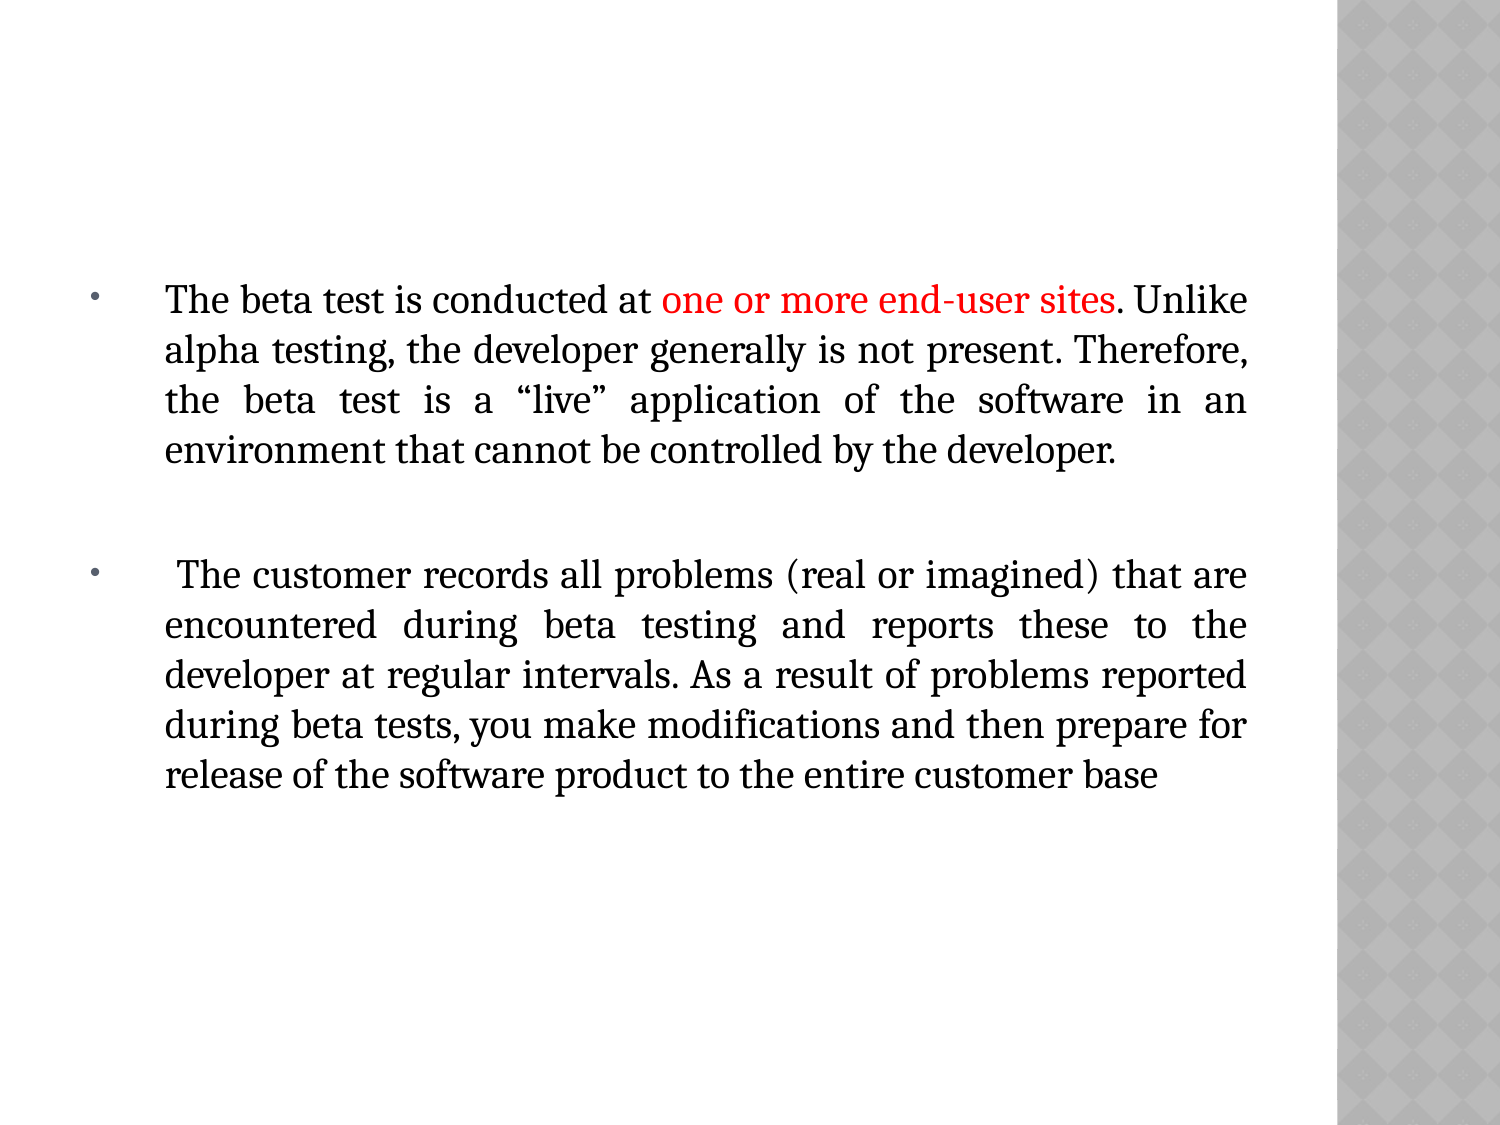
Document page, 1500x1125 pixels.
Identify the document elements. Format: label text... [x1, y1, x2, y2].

list The beta test is conducted at one or more end-user sites. Unlike alpha testing, the developer generally is not present. Therefore, the beta test is a “live” application of the software in an environment that cannot be controlled by the developer. The customer records all problems (real or imagined) that are encountered during beta testing and reports these to the developer at regular intervals. As a result of problems reported during beta tests, you make modifications and then prepare for release of the software product to the entire customer base [75, 264, 1263, 1059]
